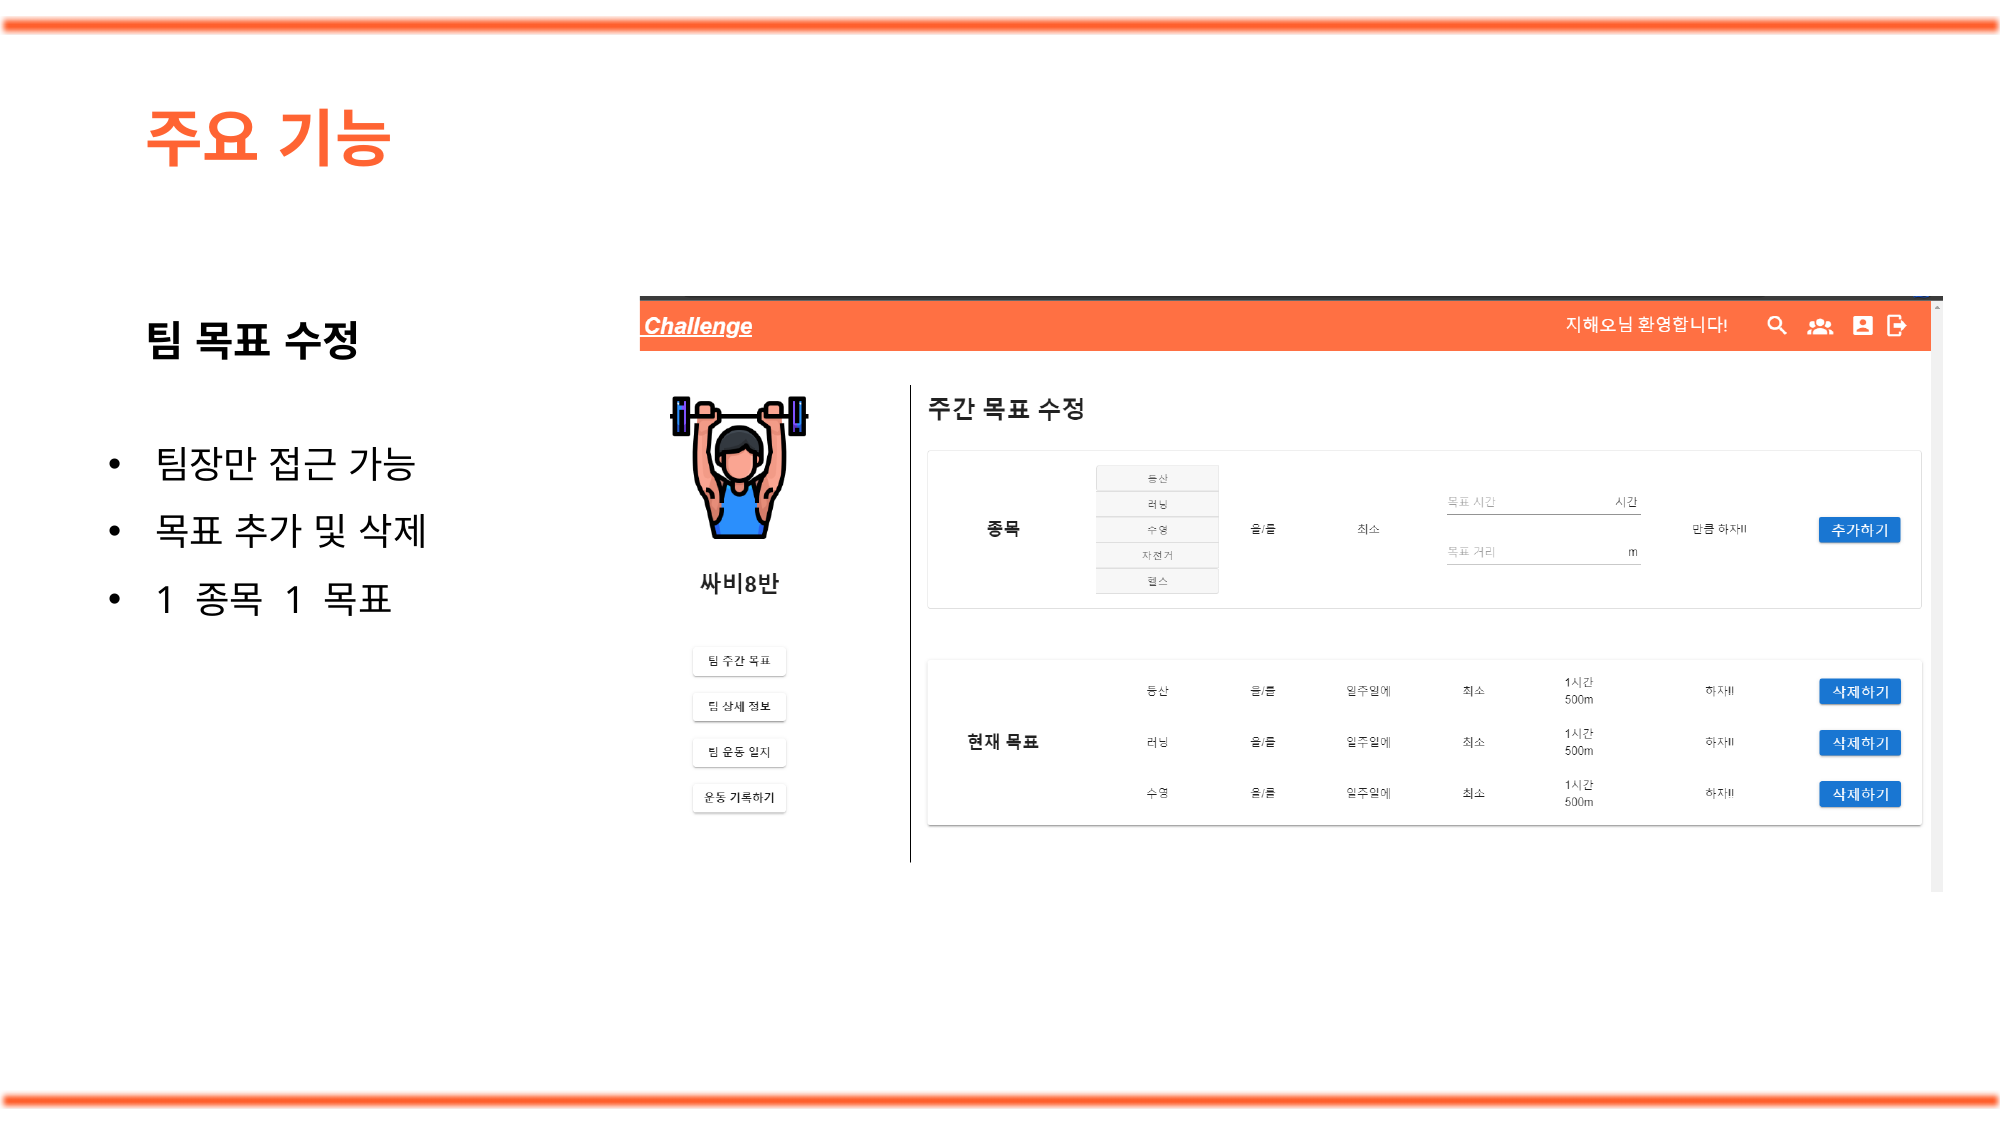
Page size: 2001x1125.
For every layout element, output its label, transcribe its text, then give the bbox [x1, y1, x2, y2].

text_box 팀장만 접근 가능 목표 추가 및 삭제 1 종목 1 목표 [93, 410, 639, 629]
picture [639, 296, 1943, 892]
text_box 주요 기능 [130, 92, 502, 182]
text_box 팀 목표 수정 [130, 307, 612, 373]
